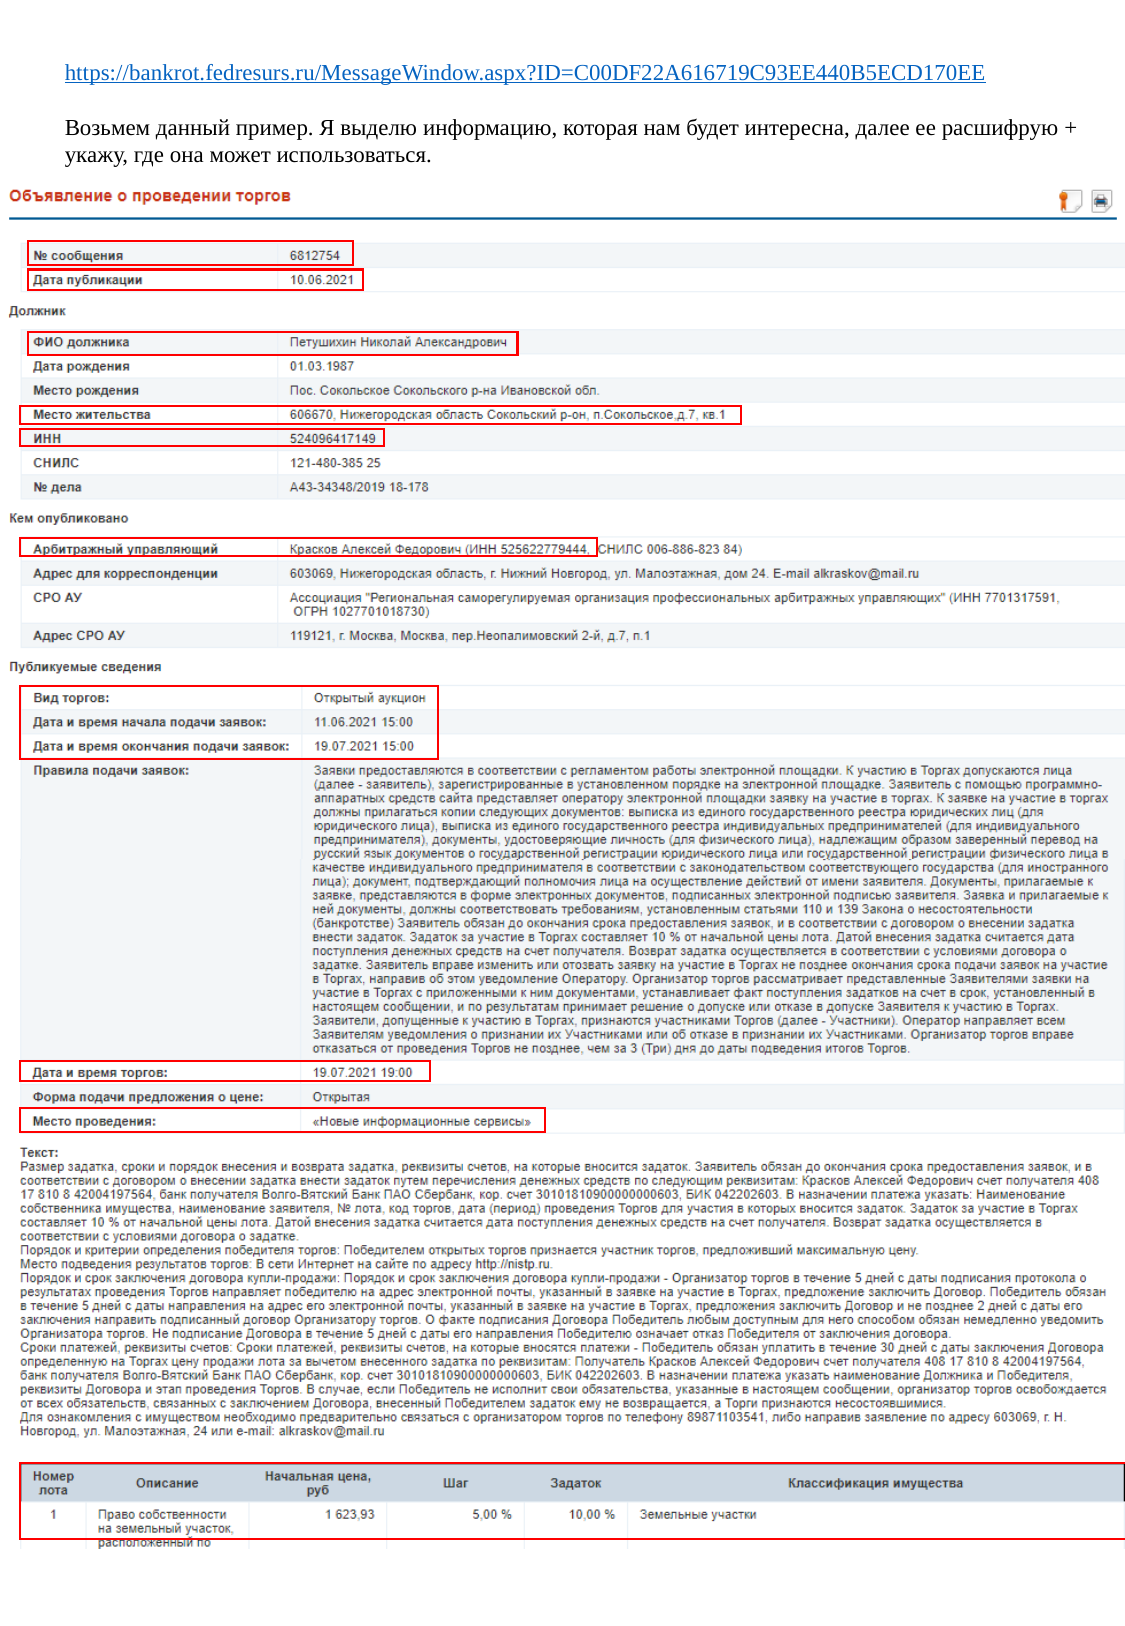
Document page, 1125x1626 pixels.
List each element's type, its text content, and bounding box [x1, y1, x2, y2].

picture [0, 176, 1125, 1549]
text_box https://bankrot.fedresurs.ru/MessageWindow.aspx?ID=C00DF22A616719C93EE440B5ECD170EE Возьмем данный пример. Я выделю информацию, которая нам будет интересна, далее ее расшифрую + укажу, где она может использоваться. [49, 49, 1099, 175]
